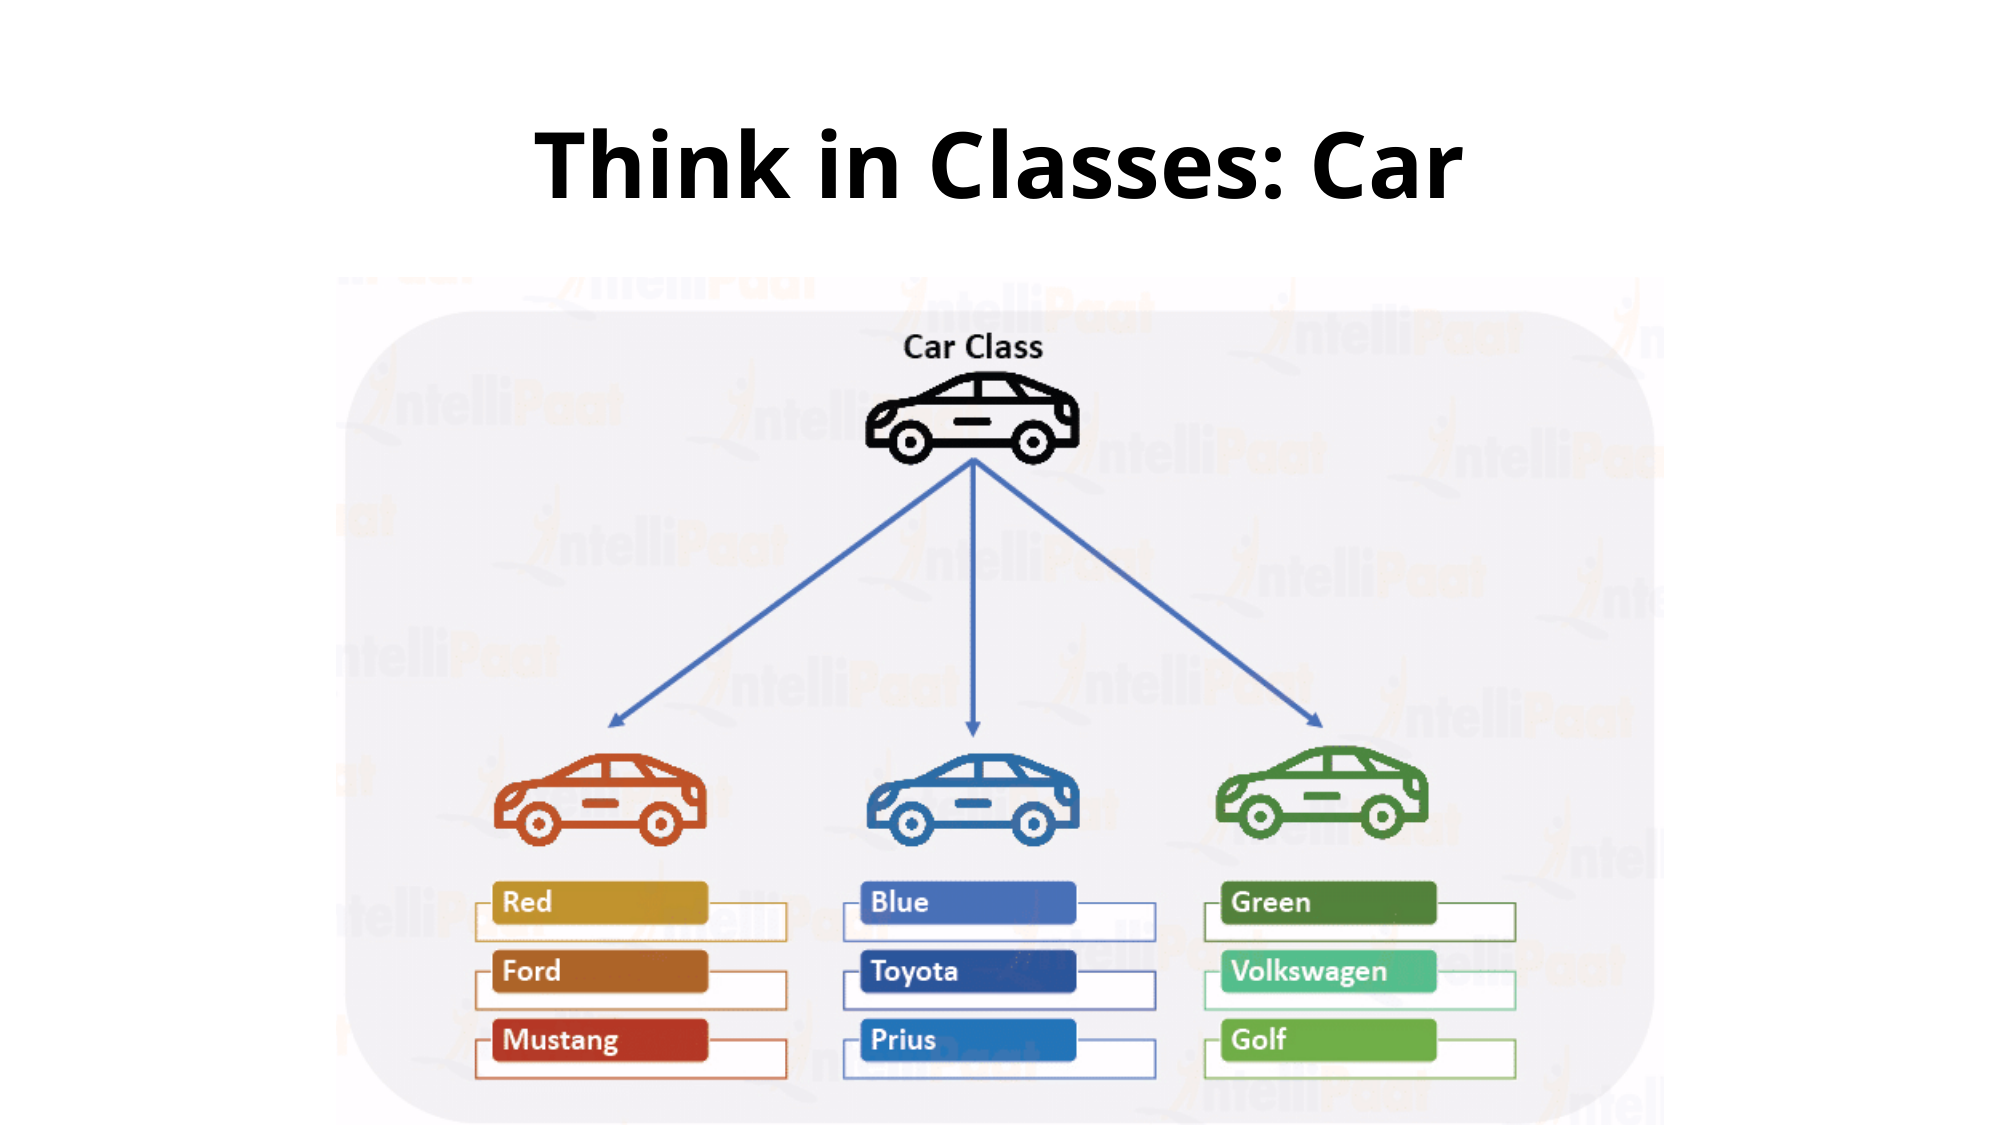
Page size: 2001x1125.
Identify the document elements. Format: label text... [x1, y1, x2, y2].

picture [336, 277, 1664, 1125]
title Think in Classes: Car [137, 59, 1863, 278]
